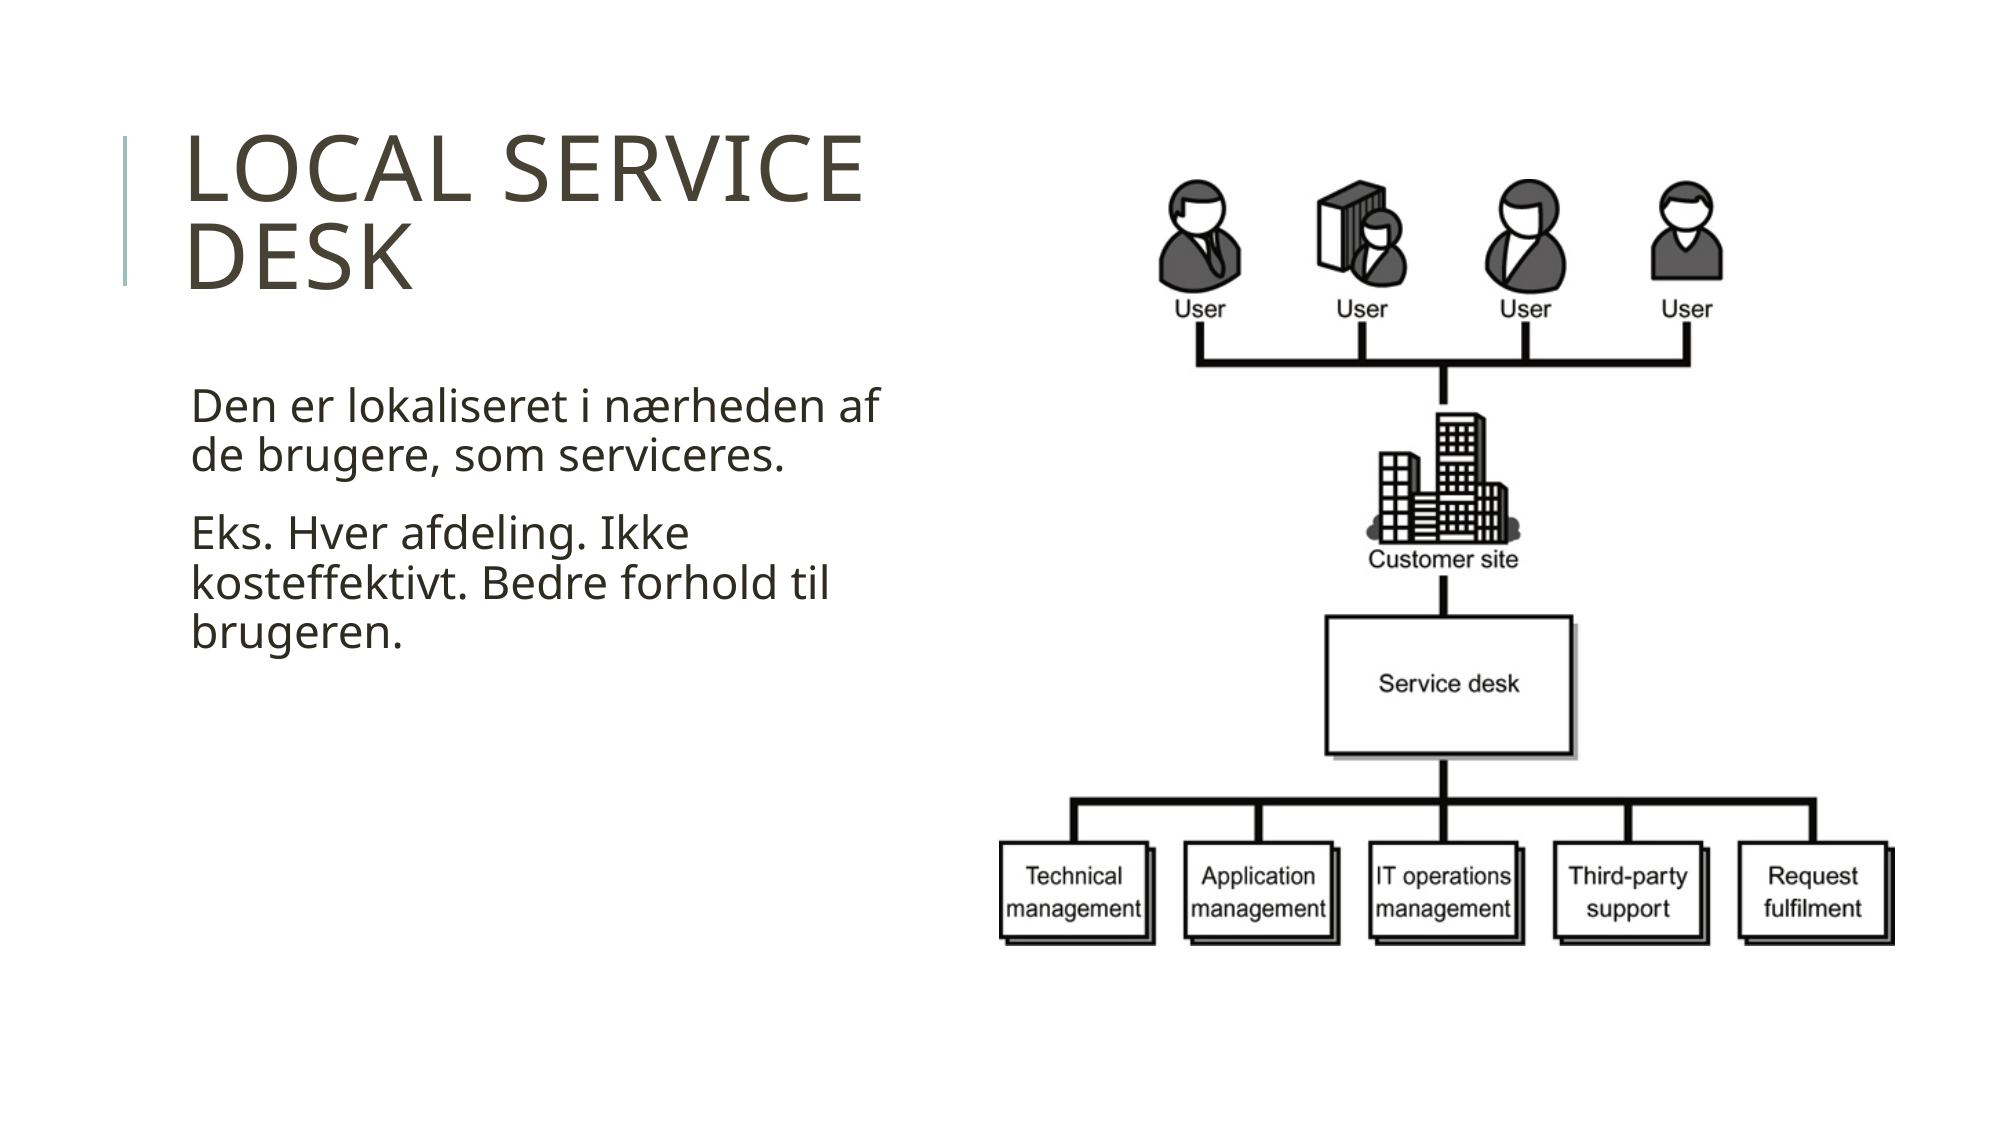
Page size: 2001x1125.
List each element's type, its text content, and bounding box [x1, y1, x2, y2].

picture [999, 179, 1896, 946]
title Local service desk [168, 96, 895, 342]
list Den er lokaliseret i nærheden af de brugere, som serviceres. Eks. Hver afdeling. Ikke kosteffektivt. Bedre forhold til brugeren. [168, 375, 895, 1020]
